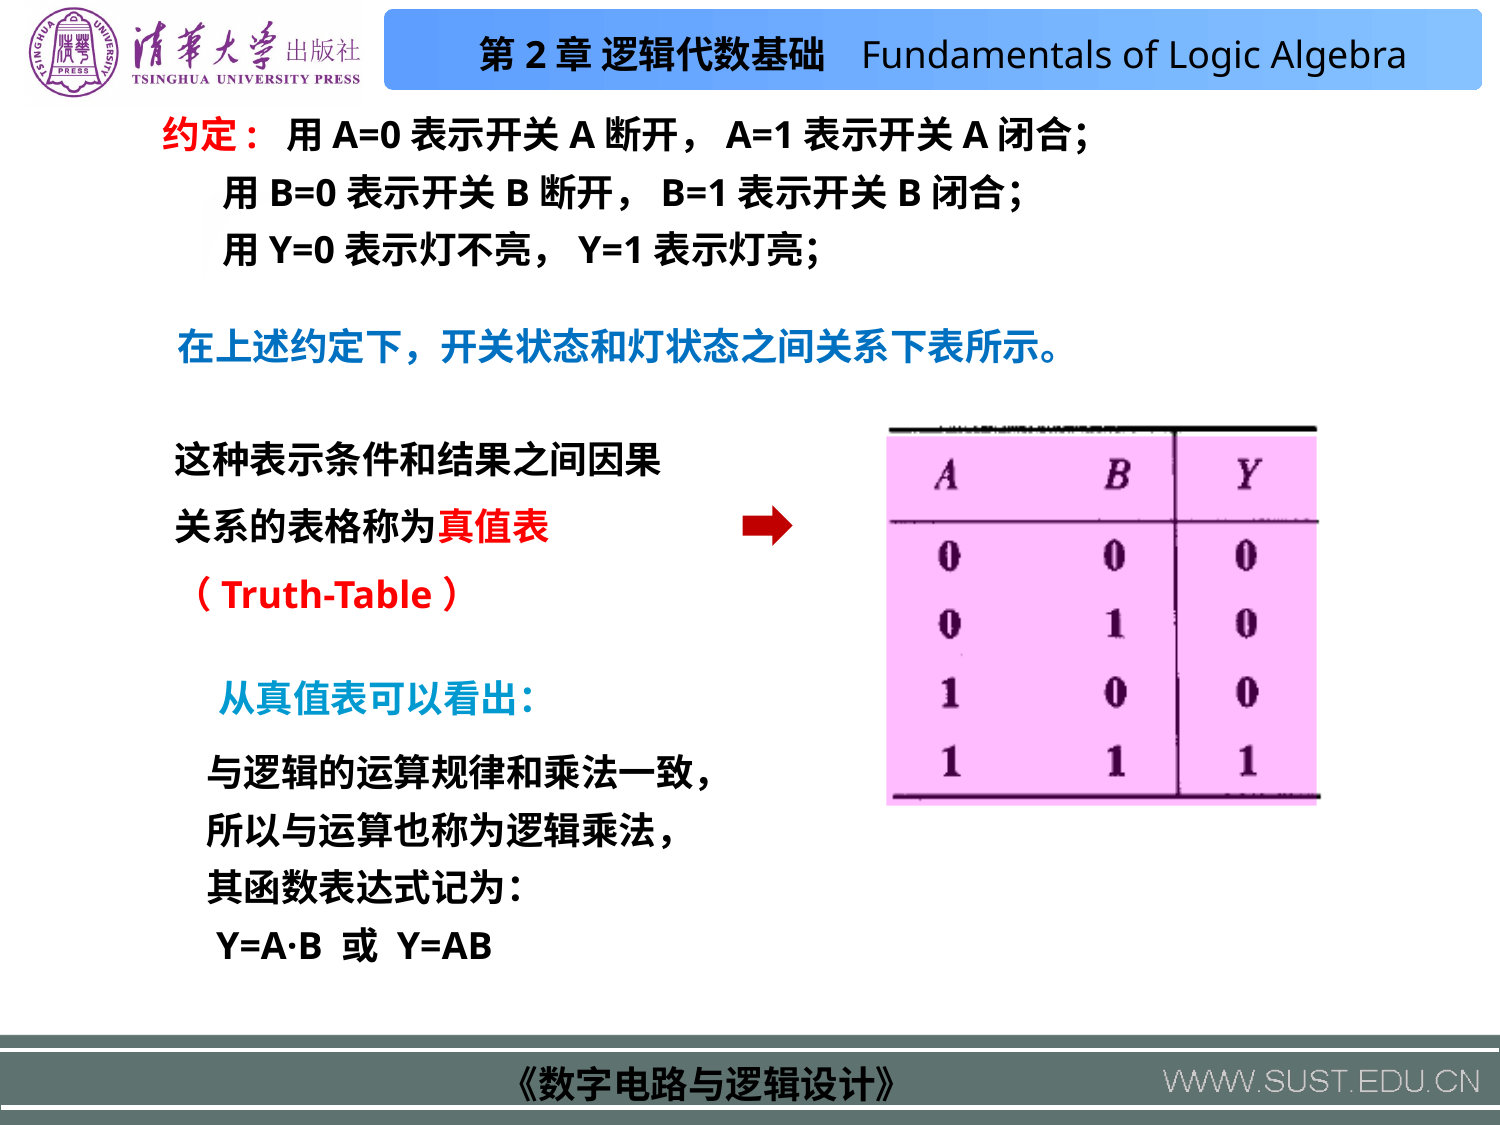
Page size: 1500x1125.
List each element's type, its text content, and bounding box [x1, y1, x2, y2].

text_box 从真值表可以看出： [203, 667, 571, 728]
text_box [1151, 1057, 1492, 1105]
text_box 与逻辑的运算规律和乘法一致， 所以与运算也称为逻辑乘法， 其函数表达式记为： Y=A·B 或 Y=AB [191, 741, 771, 975]
picture [202, 191, 314, 286]
text_box 约定: 用A=0表示开关A断开，A=1表示开关A闭合； 用B=0表示开关B断开，B=1表示开关B闭合； 用Y=0表示灯不亮，Y=1表示灯亮； [113, 103, 1180, 279]
text_box [742, 505, 793, 546]
text_box 在上述约定下，开关状态和灯状态之间关系下表所示。 [145, 315, 1101, 376]
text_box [865, 405, 1357, 837]
picture [25, 0, 363, 107]
text_box 这种表示条件和结果之间因果关系的表格称为真值表（Truth-Table） [159, 405, 696, 623]
